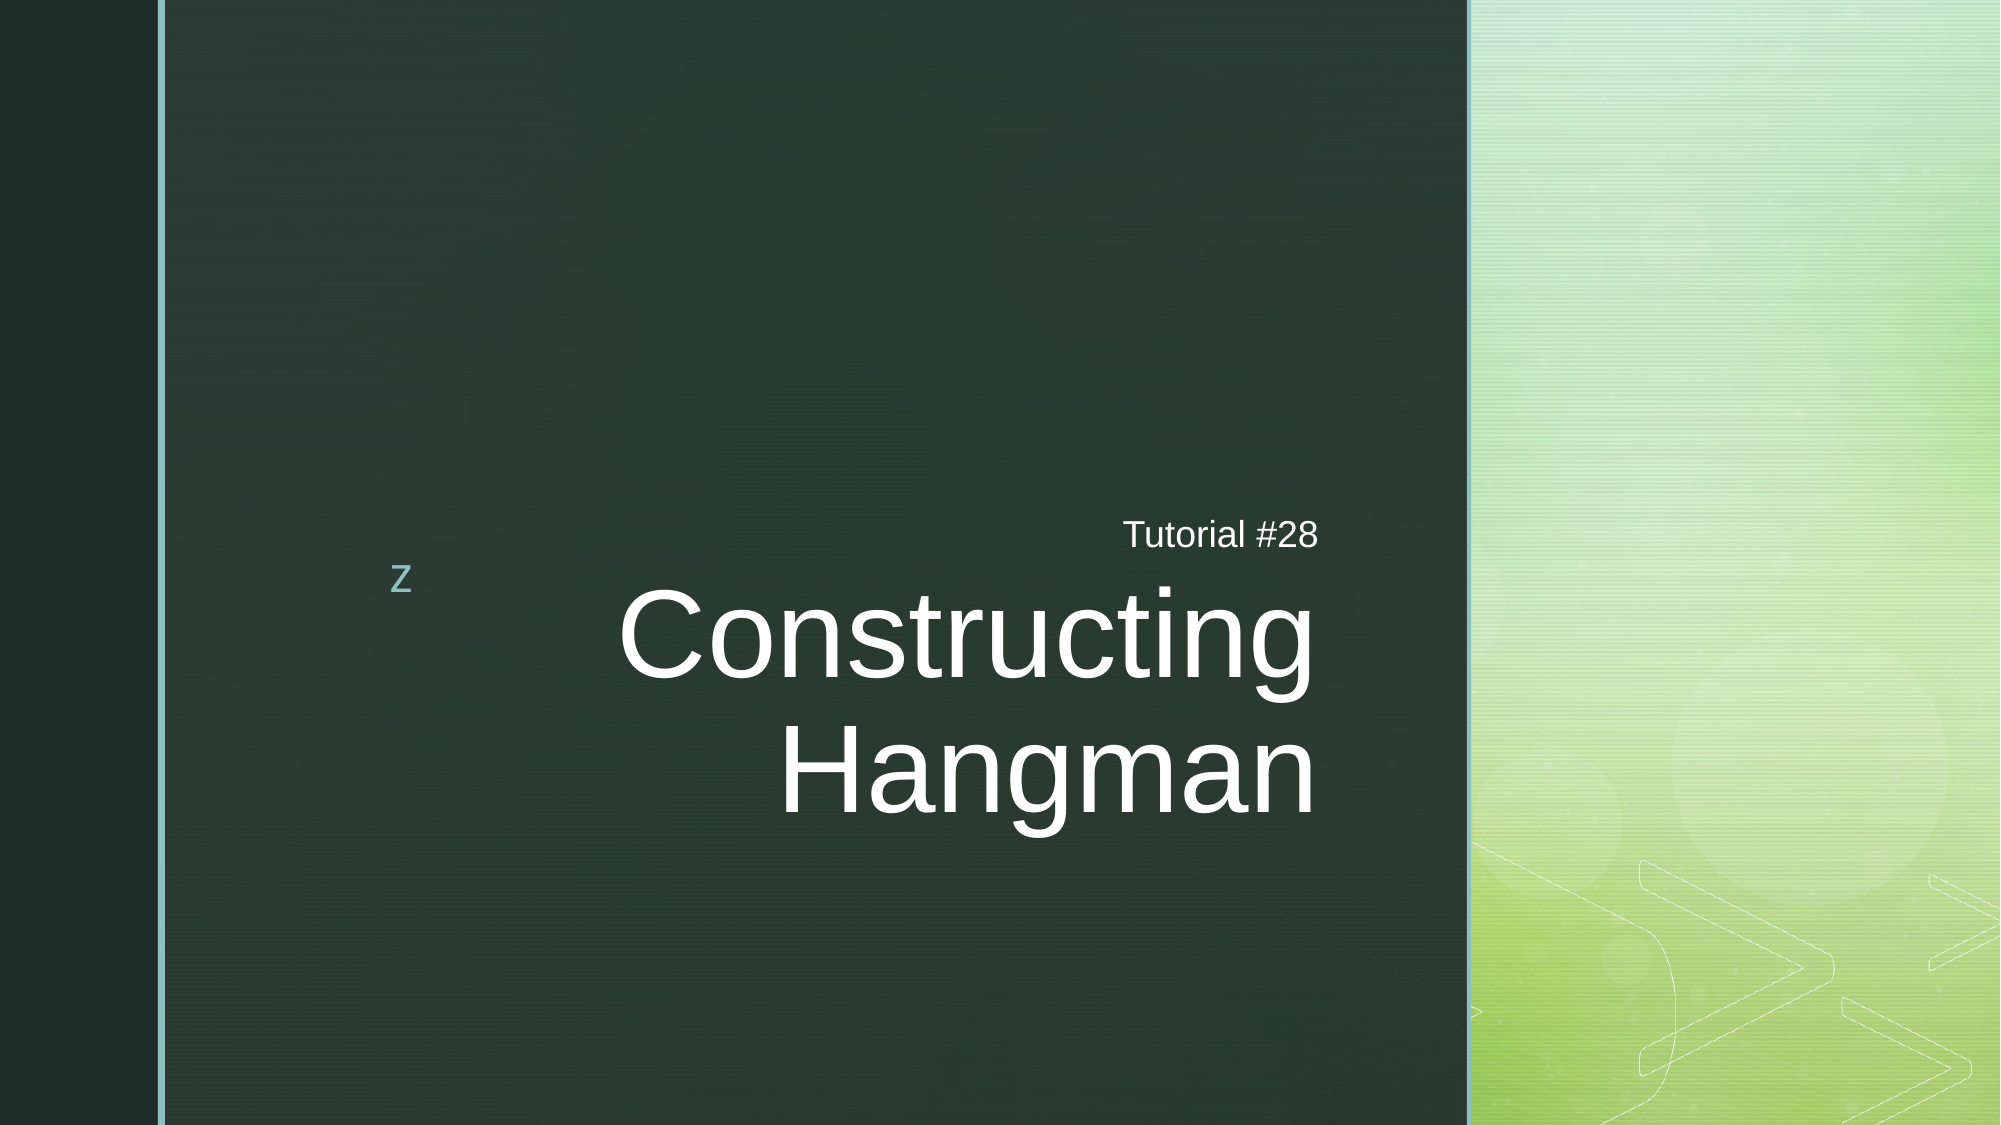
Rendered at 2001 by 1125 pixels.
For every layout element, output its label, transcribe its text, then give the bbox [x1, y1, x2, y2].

subtitle Tutorial #28 [454, 372, 1334, 563]
picture [1472, 0, 2001, 1125]
title Constructing Hangman [428, 562, 1334, 935]
